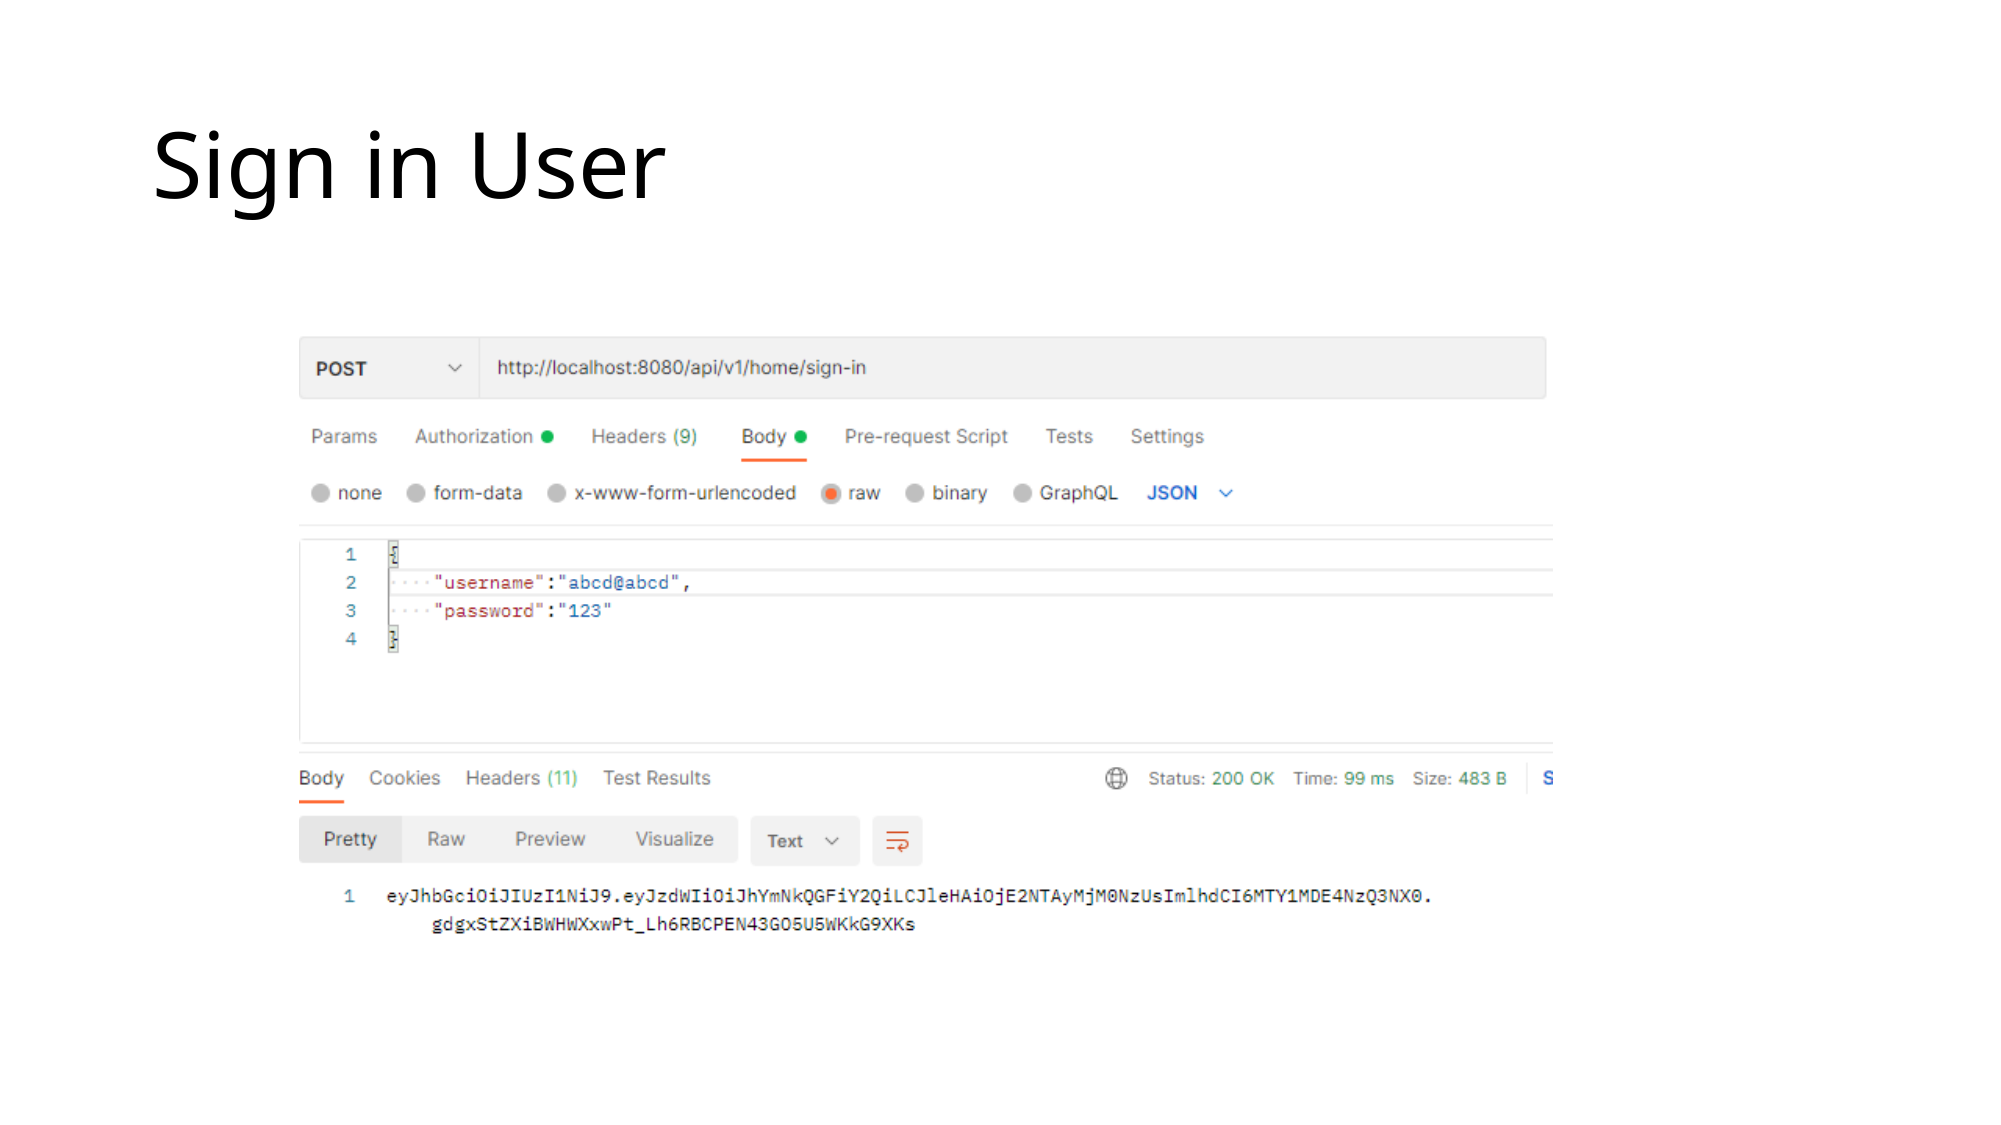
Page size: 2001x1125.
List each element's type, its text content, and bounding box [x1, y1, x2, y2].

title Sign in User [137, 59, 1863, 278]
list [299, 332, 1553, 1023]
